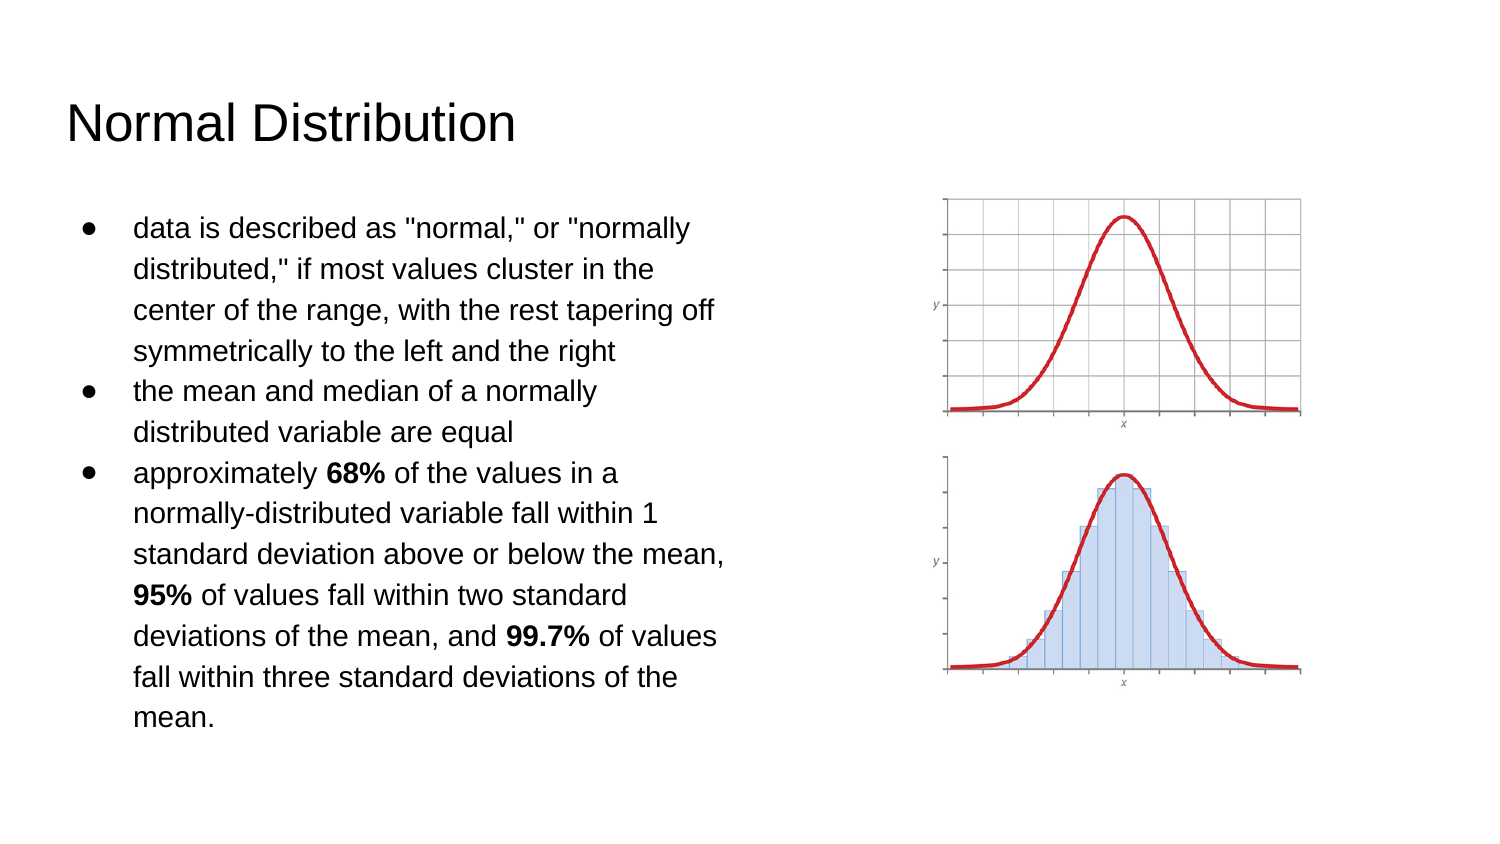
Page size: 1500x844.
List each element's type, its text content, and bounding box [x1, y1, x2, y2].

list data is described as "normal," or "normally distributed," if most values cluster in the center of the range, with the rest tapering off symmetrically to the left and the right the mean and median of a normally distributed variable are equal approximately 68% of the values in a normally-distributed variable fall within 1 standard deviation above or below the mean, 95% of values fall within two standard deviations of the mean, and 99.7% of values fall within three standard deviations of the mean. [50, 188, 755, 750]
title Normal Distribution [50, 72, 1450, 168]
picture [910, 155, 1344, 717]
